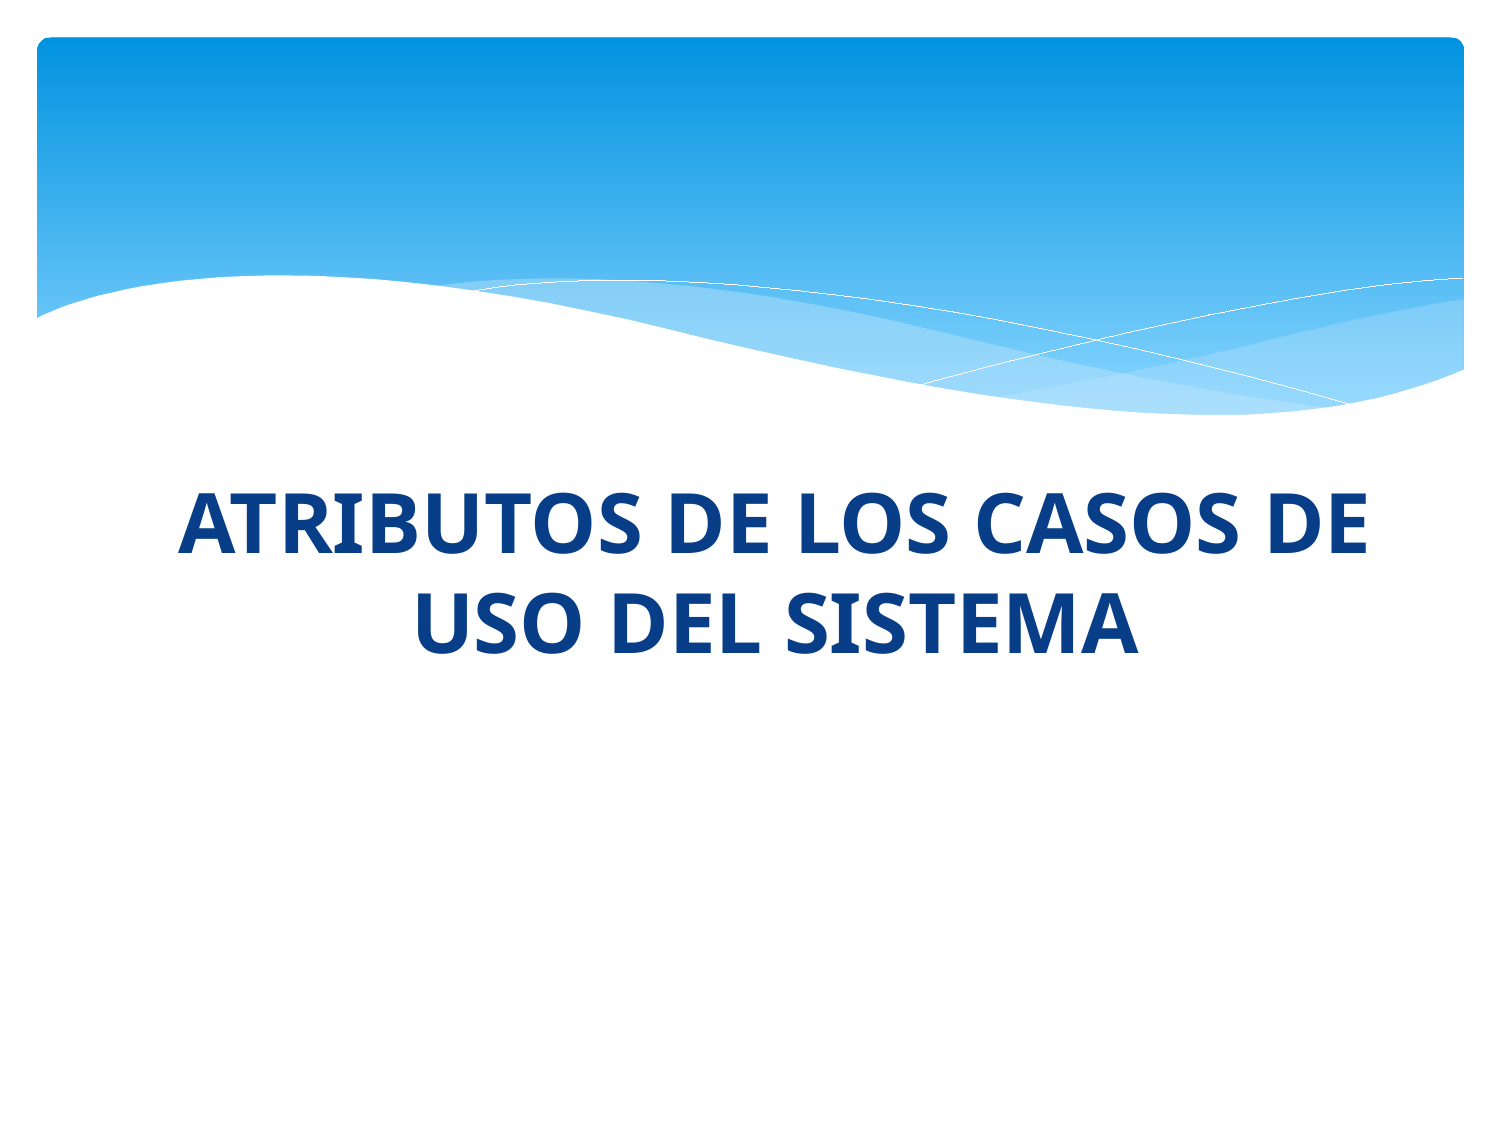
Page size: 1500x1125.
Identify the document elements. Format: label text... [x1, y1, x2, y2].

title ATRIBUTOS DE LOS CASOS DE USO DEL SISTEMA [100, 467, 1451, 674]
